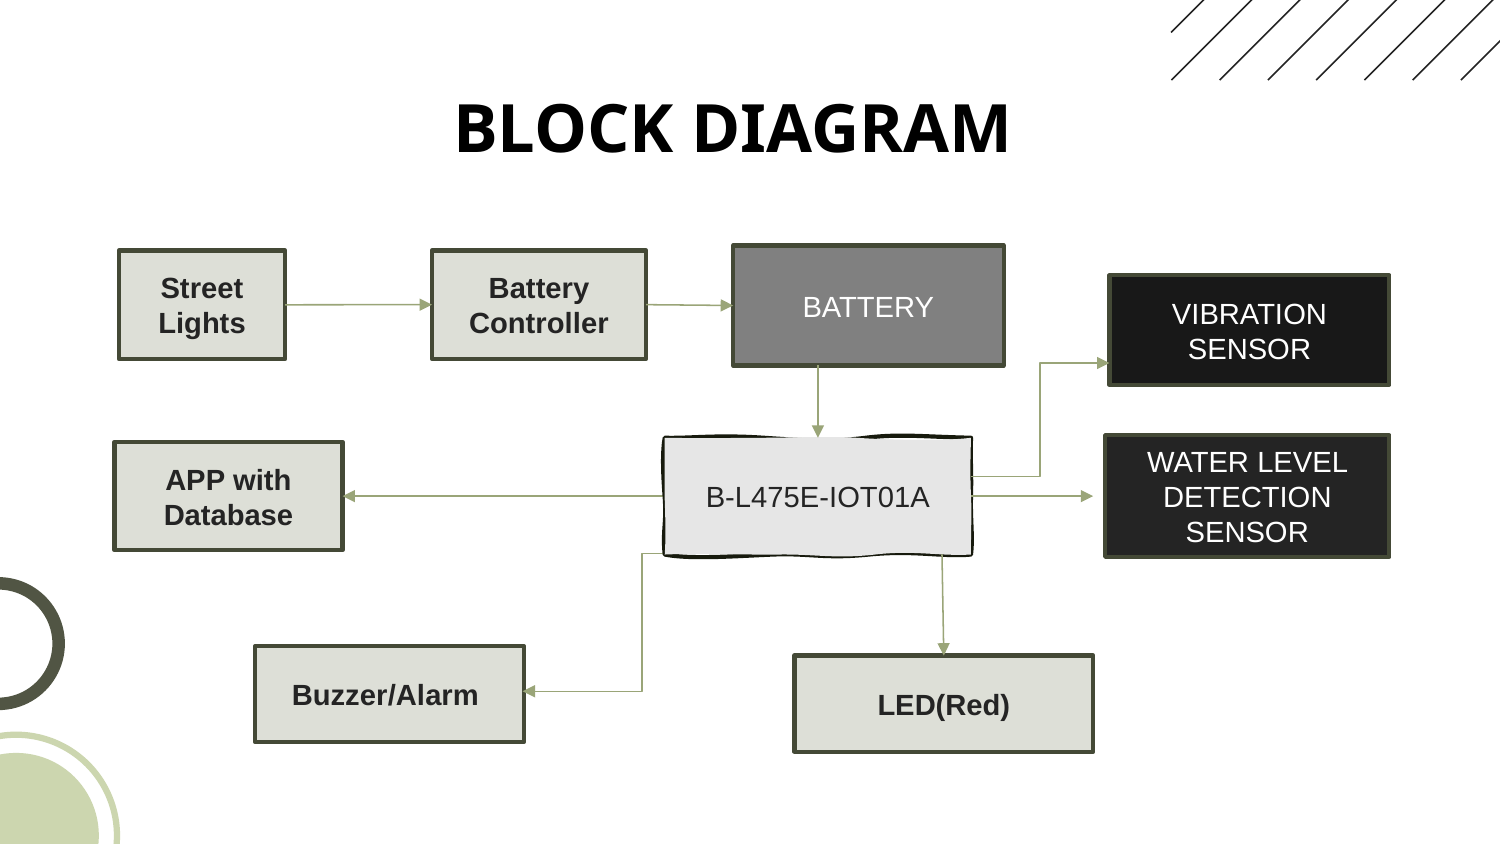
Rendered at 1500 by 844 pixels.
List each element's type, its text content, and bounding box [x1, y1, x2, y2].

text_box BLOCK DIAGRAM [60, 71, 1407, 186]
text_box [114, 207, 1424, 752]
